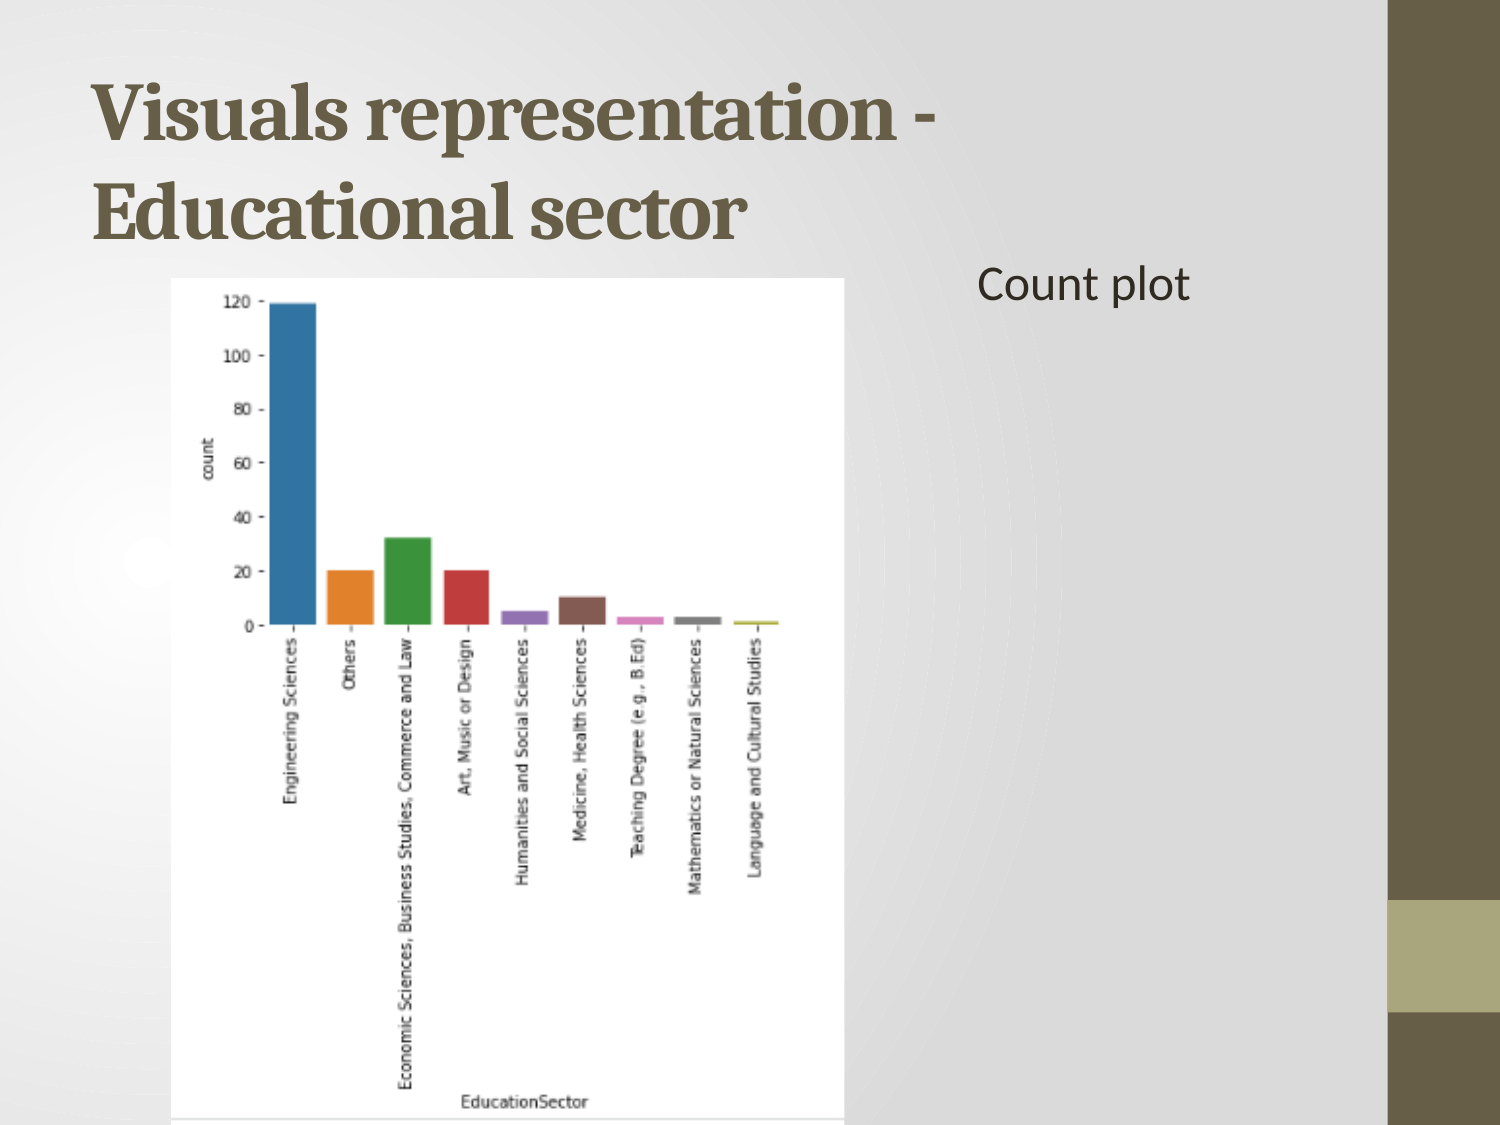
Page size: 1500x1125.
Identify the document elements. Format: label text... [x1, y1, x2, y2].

text_box Count plot [962, 243, 1294, 319]
title Visuals representation -Educational sector [75, 12, 1326, 201]
picture [170, 278, 845, 1125]
